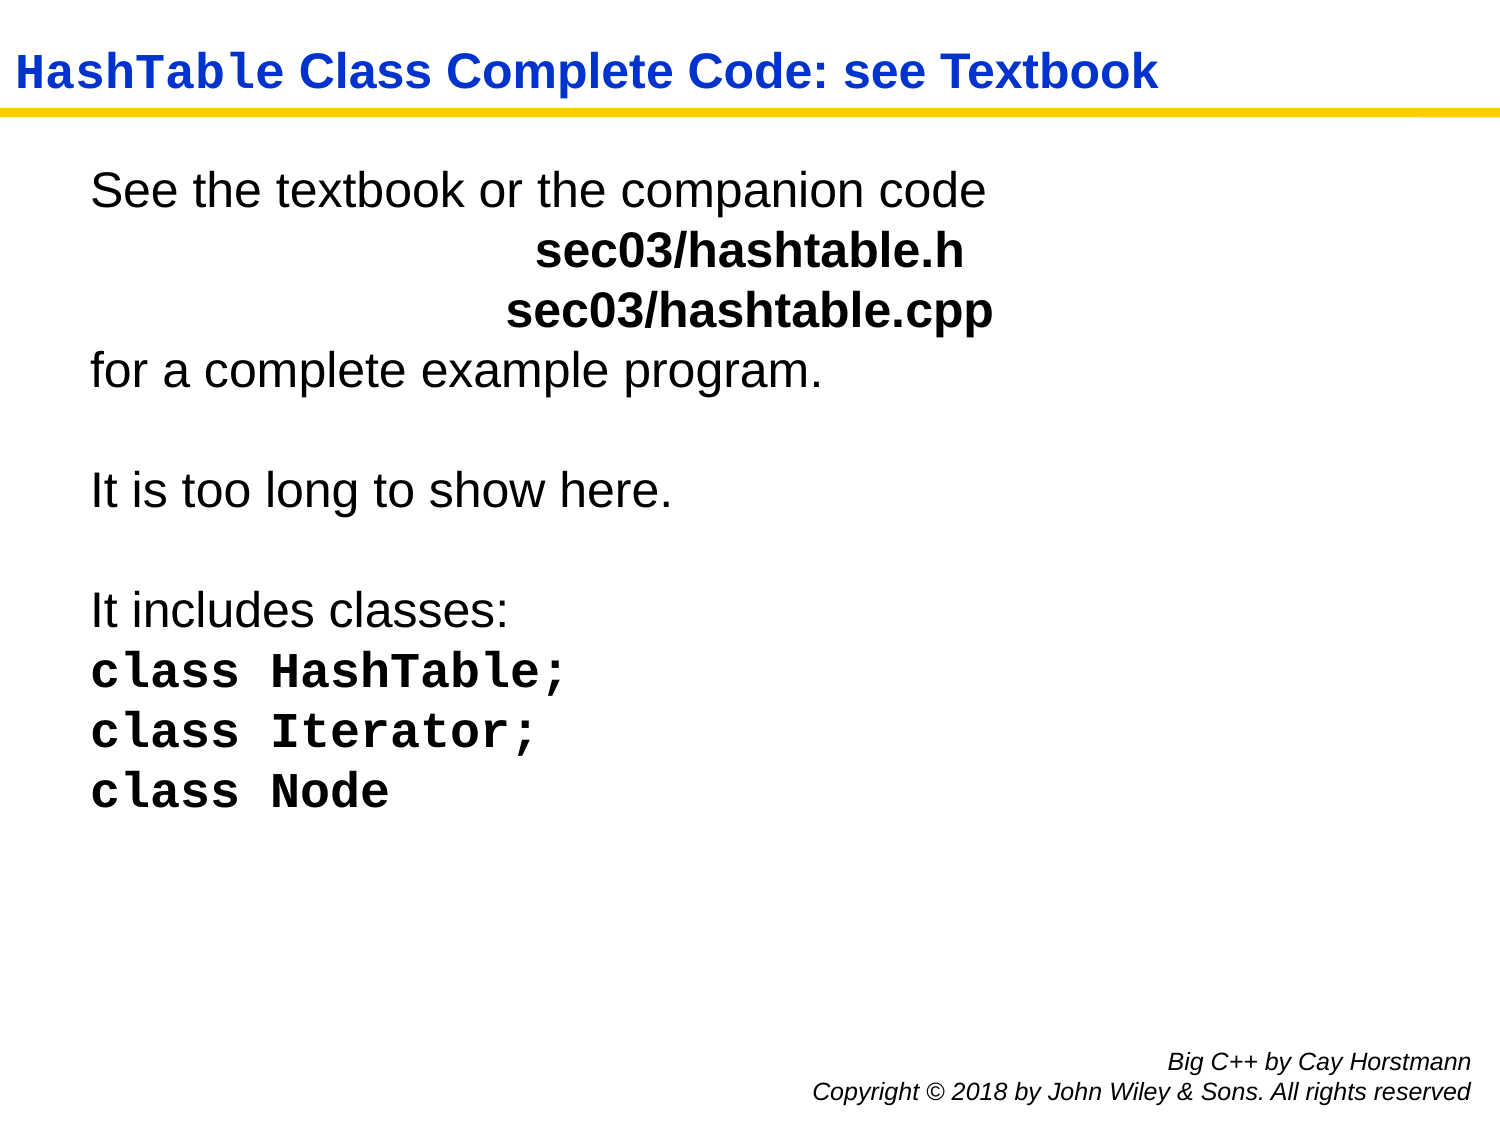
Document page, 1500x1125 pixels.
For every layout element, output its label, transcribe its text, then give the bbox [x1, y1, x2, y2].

footer Big C++ by Cay Horstmann Copyright © 2018 by John Wiley & Sons. All rights reserved [624, 1037, 1488, 1101]
list See the textbook or the companion code sec03/hashtable.h sec03/hashtable.cpp for a complete example program. It is too long to show here. It includes classes: class HashTable; class Iterator; class Node [75, 150, 1425, 967]
title HashTable Class Complete Code: see Textbook [0, 24, 1455, 113]
